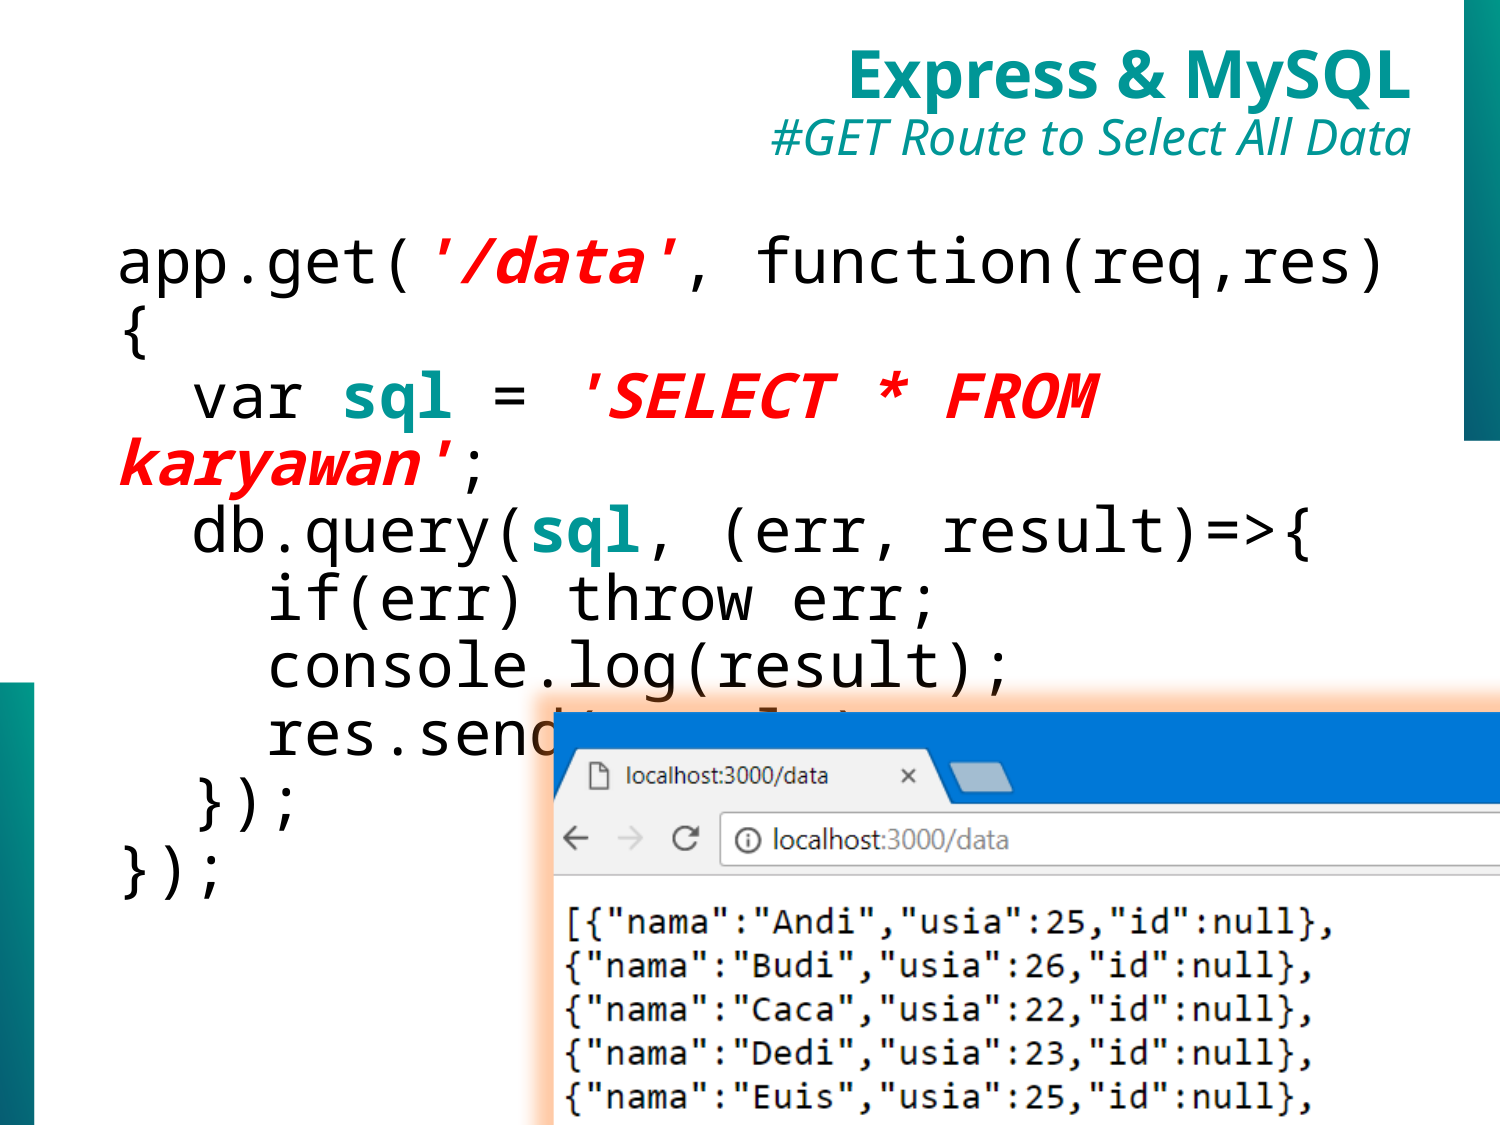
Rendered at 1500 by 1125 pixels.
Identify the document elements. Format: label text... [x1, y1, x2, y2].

picture [0, 0, 1500, 1125]
picture [553, 711, 1500, 1125]
text_box Express & MySQL #GET Route to Select All Data [553, 0, 1428, 211]
text_box app.get('/data', function(req,res){ var sql = 'SELECT * FROM karyawan'; db.query(sql, (err, result)=>{ if(err) throw err; console.log(result); res.send(result); }); }); [101, 221, 1438, 896]
